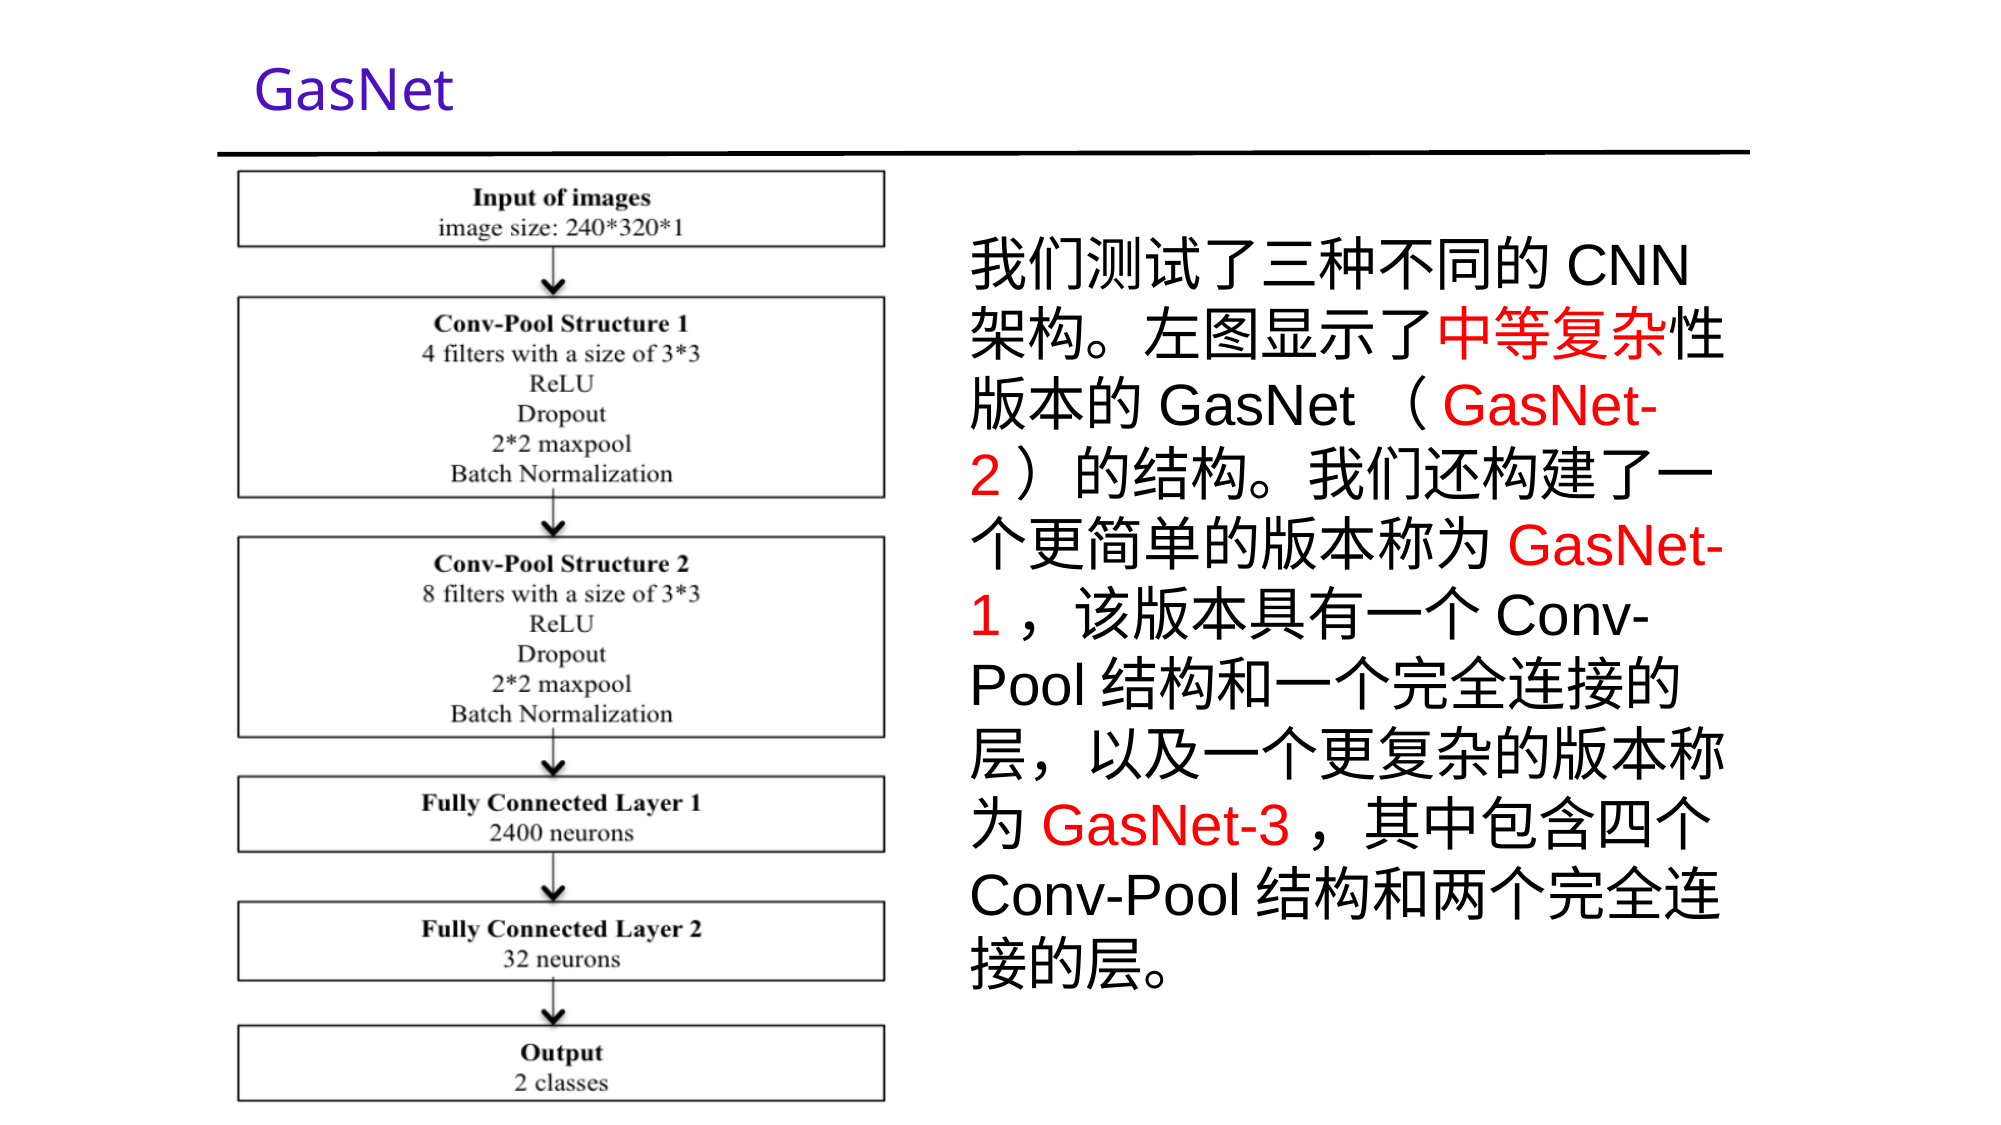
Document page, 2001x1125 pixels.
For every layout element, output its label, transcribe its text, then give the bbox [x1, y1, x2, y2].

text_box GasNet [238, 45, 1026, 130]
picture [217, 159, 908, 1118]
text_box 我们测试了三种不同的CNN架构。左图显示了中等复杂性版本的GasNet（GasNet-2）的结构。我们还构建了一个更简单的版本称为GasNet-1，该版本具有一个Conv-Pool结构和一个完全连接的层，以及一个更复杂的版本称为GasNet-3，其中包含四个Conv-Pool结构和两个完全连接的层。 [954, 219, 1742, 1005]
